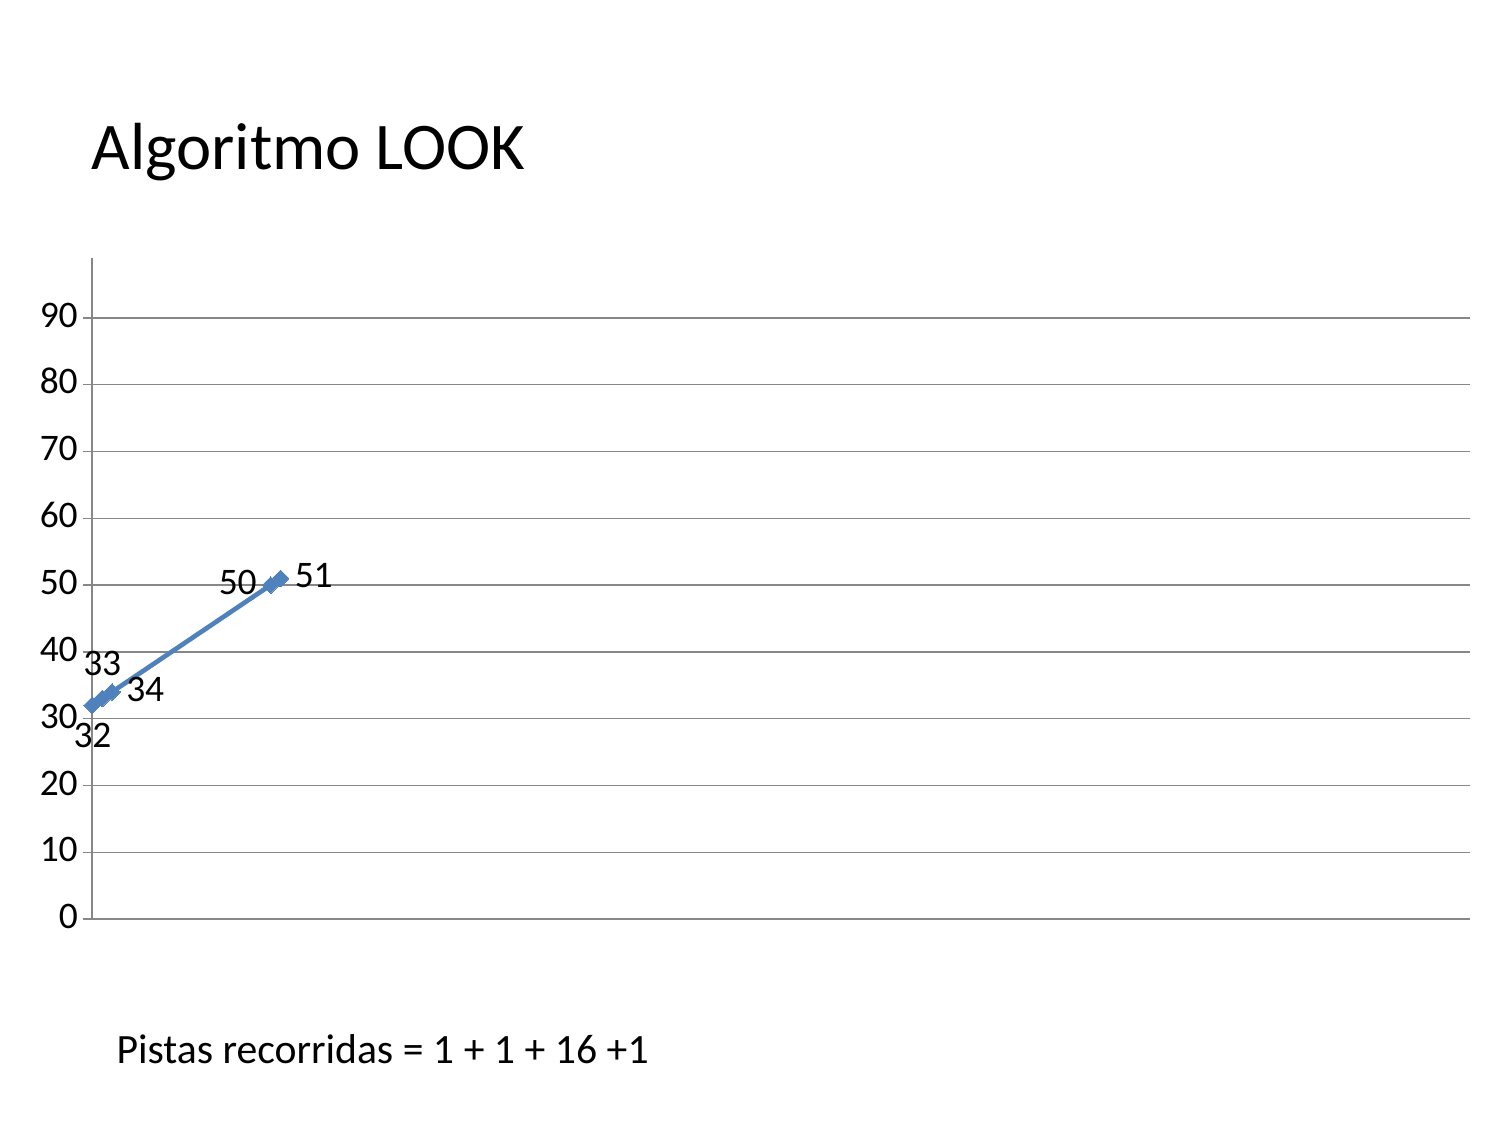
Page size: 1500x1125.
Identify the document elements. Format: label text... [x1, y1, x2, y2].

title Algoritmo LOOK [76, 42, 1427, 241]
text_box Pistas recorridas = 1 + 1 + 16 +1 [101, 987, 1365, 1106]
chart [9, 243, 1500, 953]
